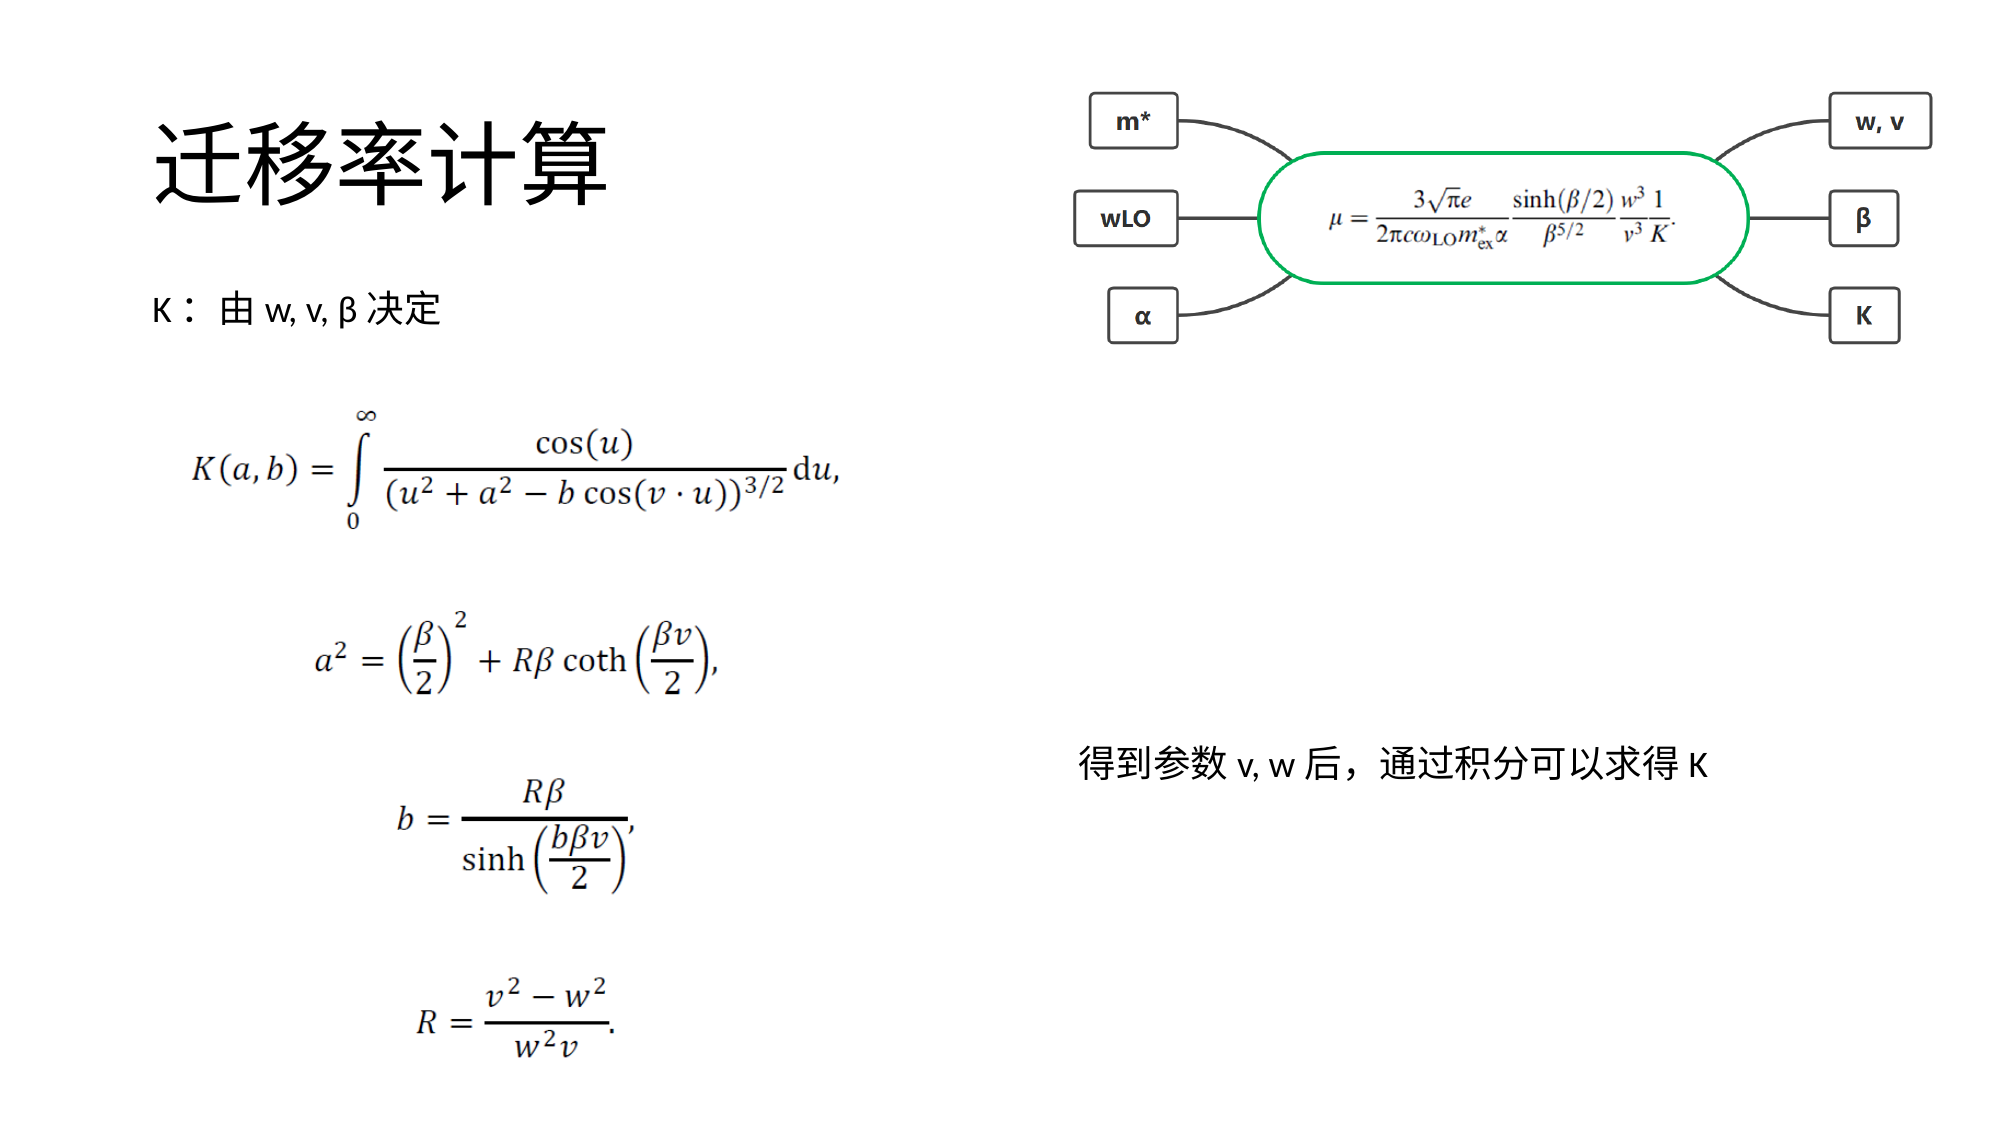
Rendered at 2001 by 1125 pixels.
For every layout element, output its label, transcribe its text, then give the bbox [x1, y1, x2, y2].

picture [166, 365, 871, 1100]
text_box 得到参数v, w后，通过积分可以求得K [1063, 721, 1734, 793]
picture [1054, 57, 1957, 370]
title 迁移率计算 [137, 59, 1054, 278]
text_box K：由w, v, β决定 [137, 266, 465, 338]
